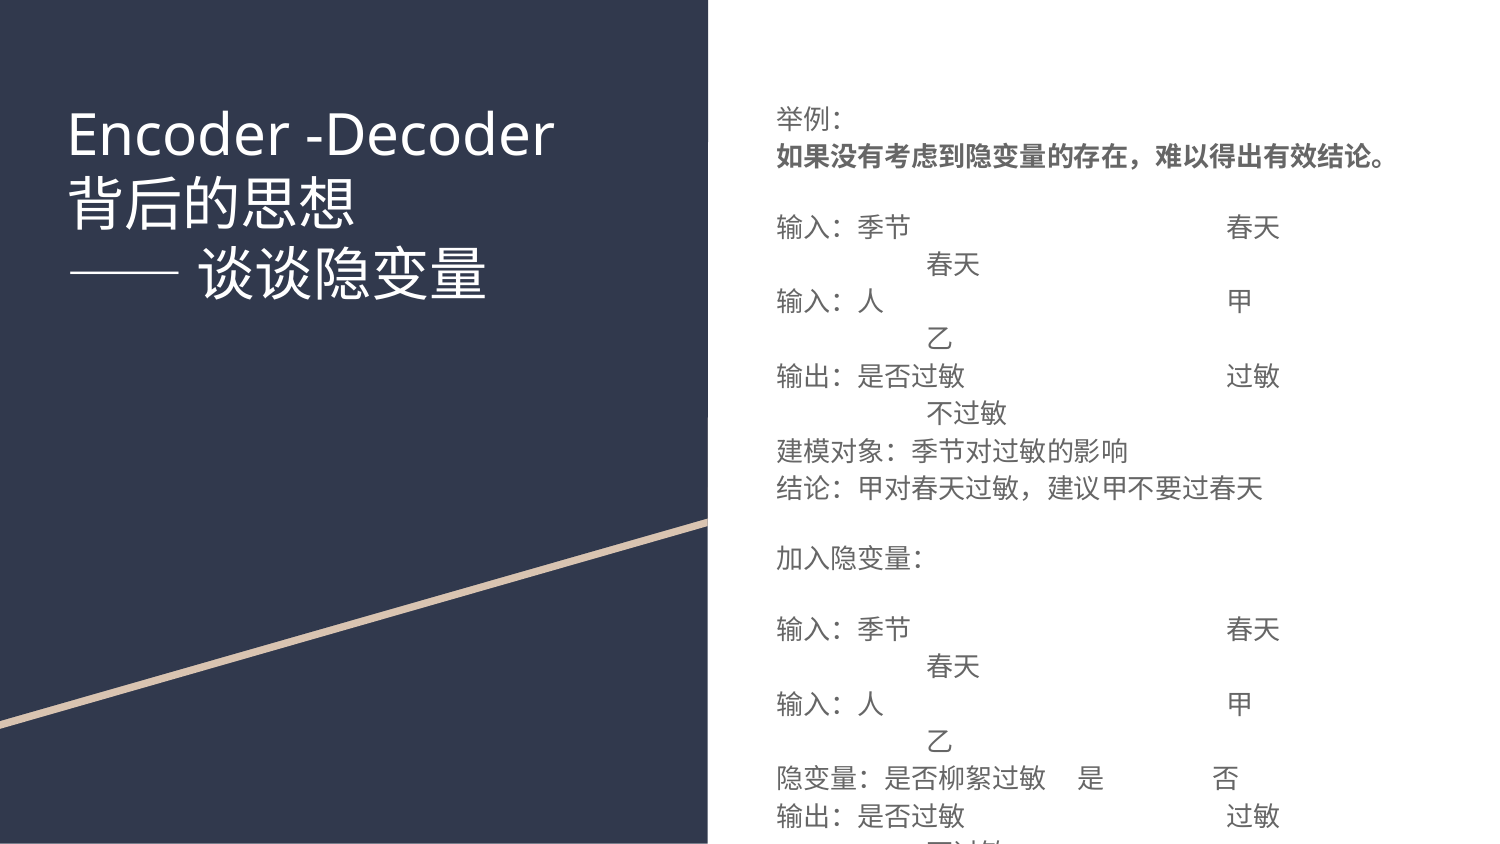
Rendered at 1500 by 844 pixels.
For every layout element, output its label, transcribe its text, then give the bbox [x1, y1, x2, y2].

title Encoder -Decoder 背后的思想 ——谈谈隐变量 [51, 82, 660, 494]
list 举例： 如果没有考虑到隐变量的存在，难以得出有效结论。 输入：季节 春天 春天 输入：人 甲 乙 输出：是否过敏 过敏 不过敏 建模对象：季节对过敏的影响 结论：甲对春天过敏，建议甲不要过春天 加入隐变量： 输入：季节 春天 春天 输入：人 甲 乙 隐变量：是否柳絮过敏 是 否 输出：是否过敏 过敏 不过敏 建模对象：季节对柳絮产生的影响+柳絮对每个人过敏的影响。 可能结论：甲对春天产生的柳絮过敏，建议春天时候，甲应该戴口罩出门。 [761, 82, 1446, 755]
